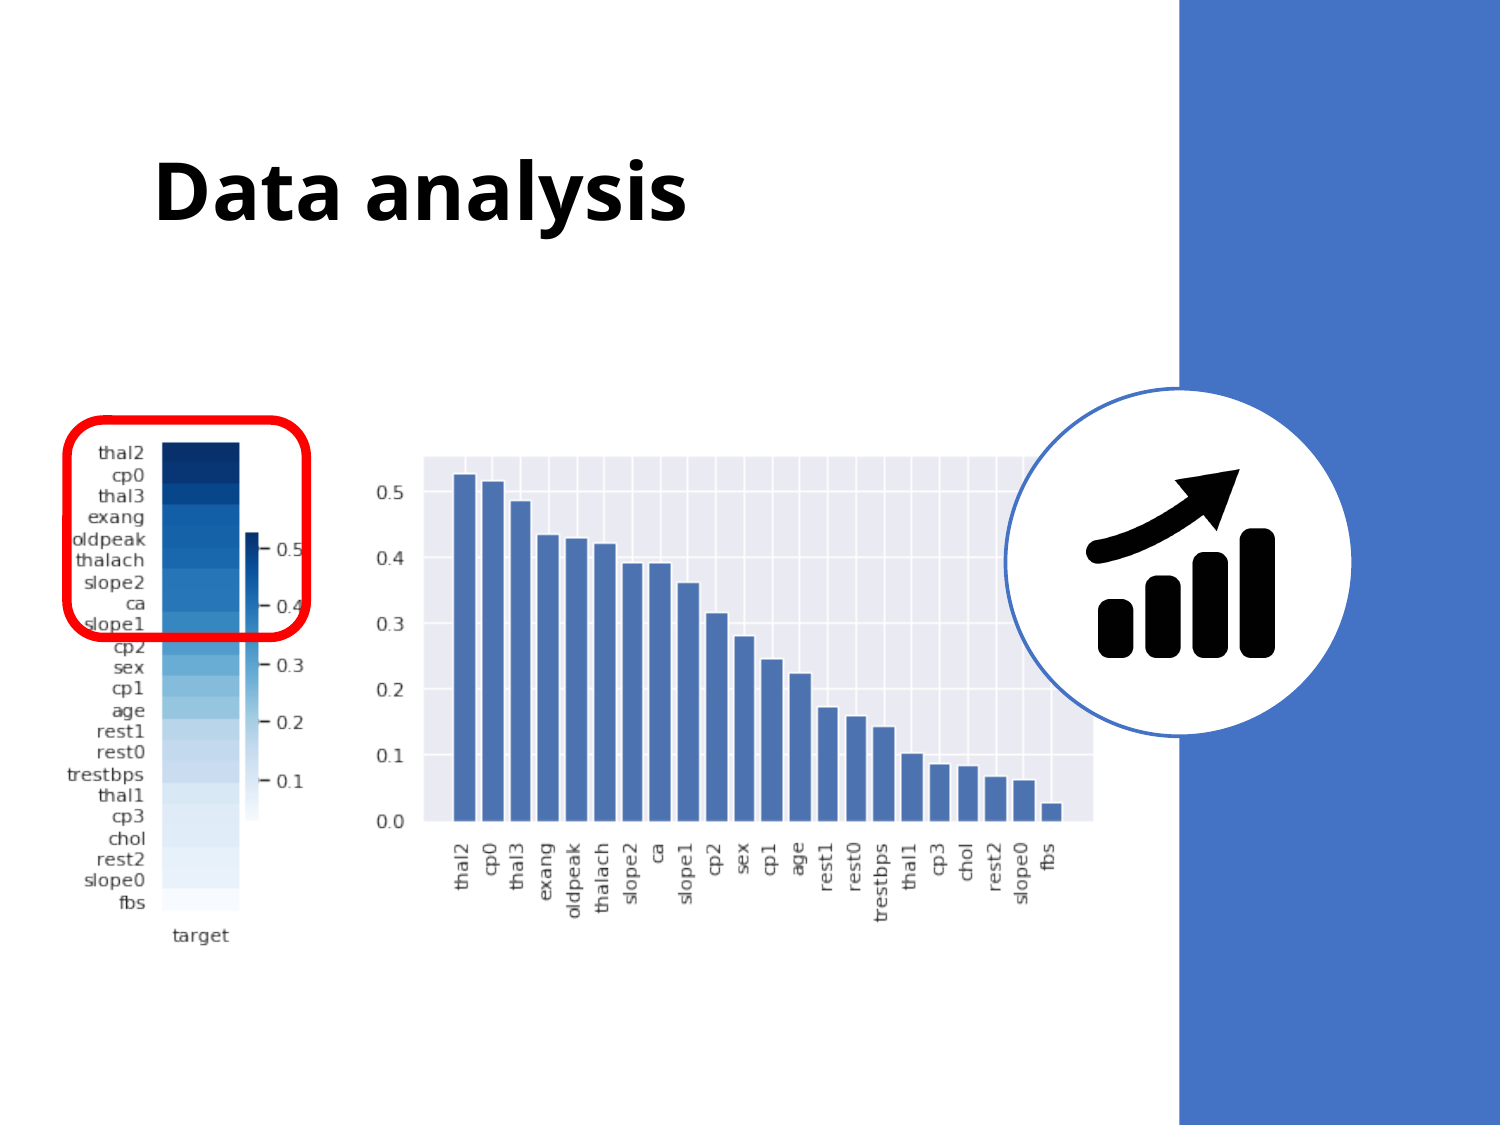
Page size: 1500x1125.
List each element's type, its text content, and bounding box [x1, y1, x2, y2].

text_box [1178, 0, 1500, 1125]
title Data analysis [137, 112, 1058, 276]
picture [362, 434, 1275, 932]
picture [55, 419, 318, 958]
text_box [1060, 387, 1355, 738]
